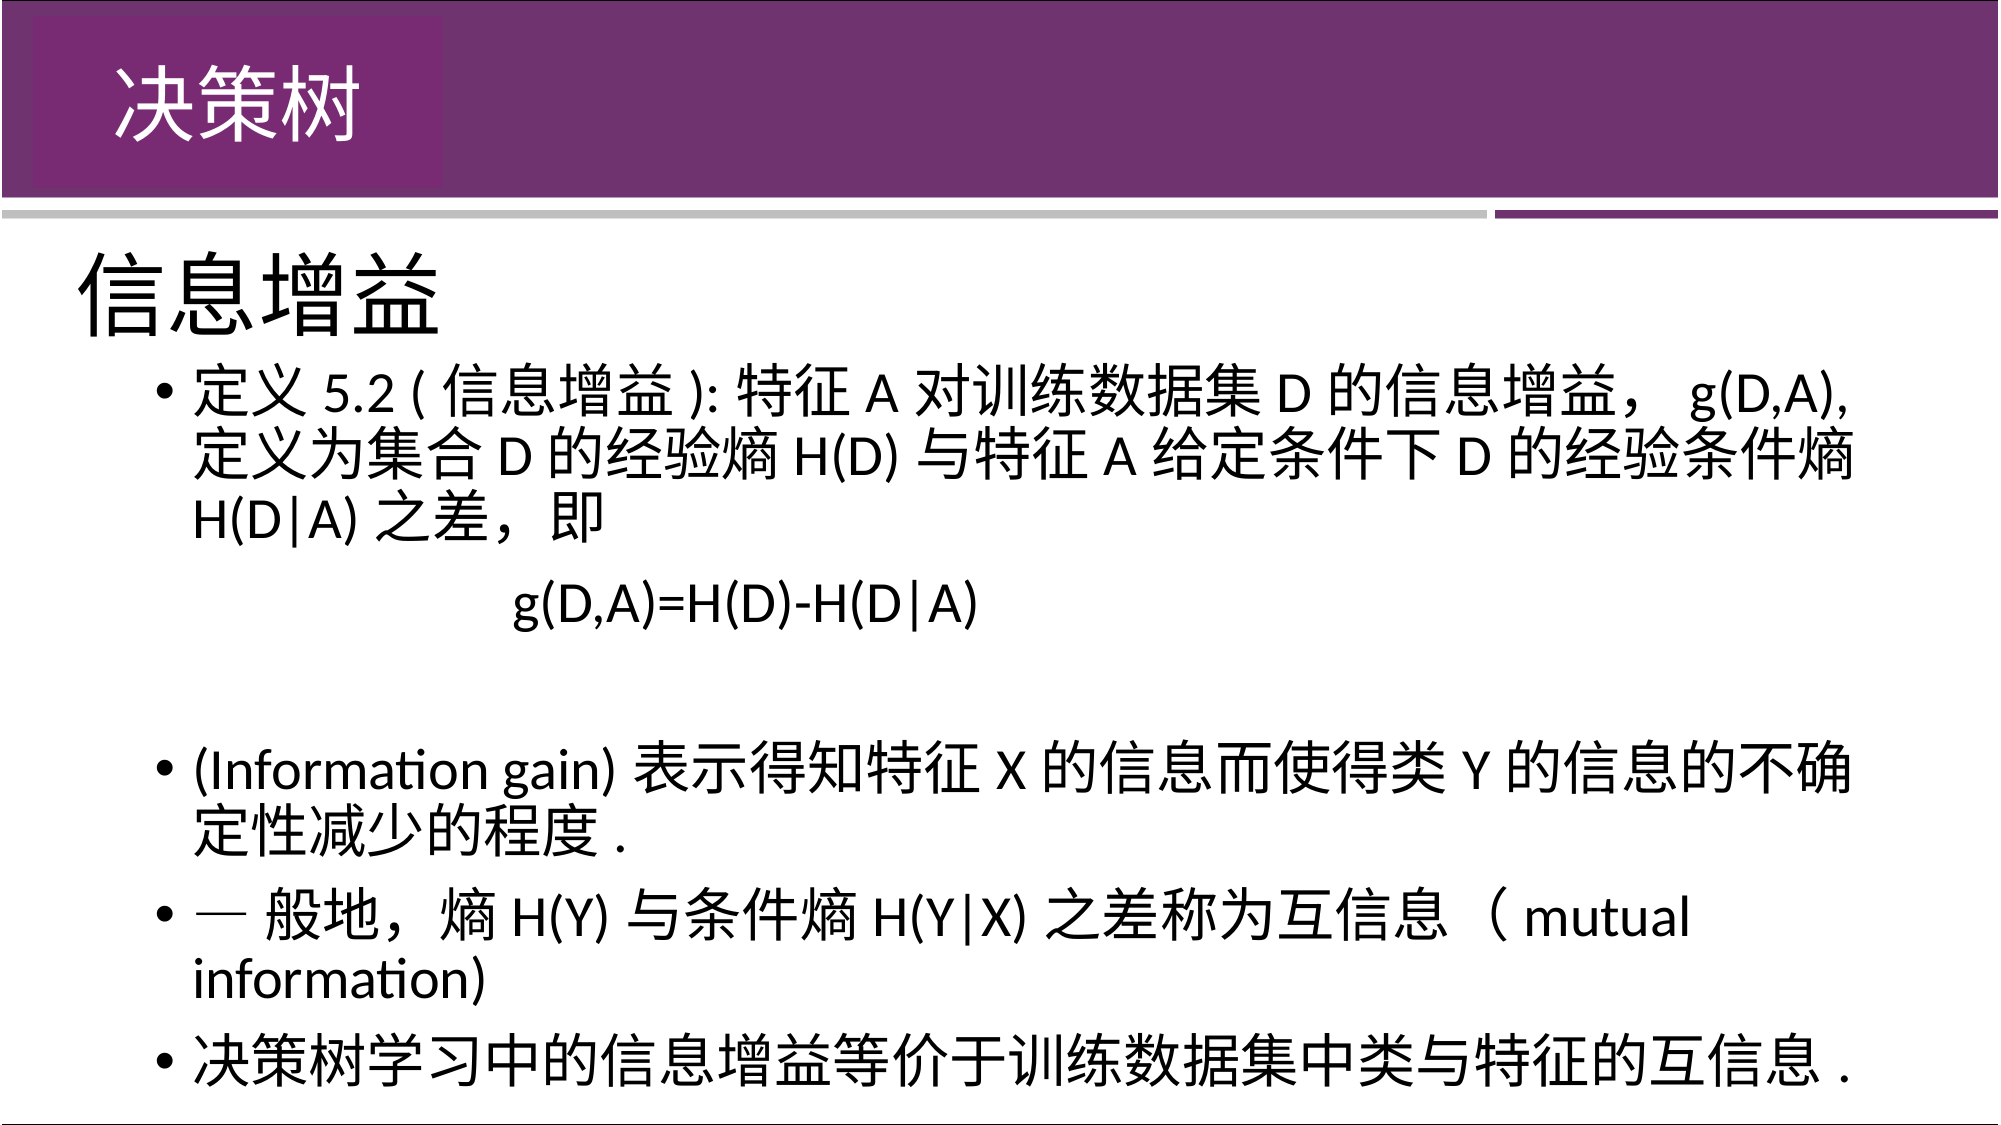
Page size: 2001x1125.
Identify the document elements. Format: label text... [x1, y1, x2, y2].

list 定义5.2 (信息增益):特征A对训练数据集D的信息增益，g(D,A), 定义为集合D的经验熵H(D)与特征A给定条件下D的经验条件熵H(D|A)之差，即 g(D,A)=H(D)-H(D|A) (Information gain)表示得知特征X的信息而使得类Y的信息的不确定性减少的程度. —般地，熵H(Y)与条件熵H(Y|X)之差称为互信息（mutual information) 决策树学习中的信息增益等价于训练数据集中类与特征的互信息. [139, 355, 1901, 1125]
text_box 信息增益 [60, 190, 1786, 409]
picture [2, 0, 1998, 1125]
